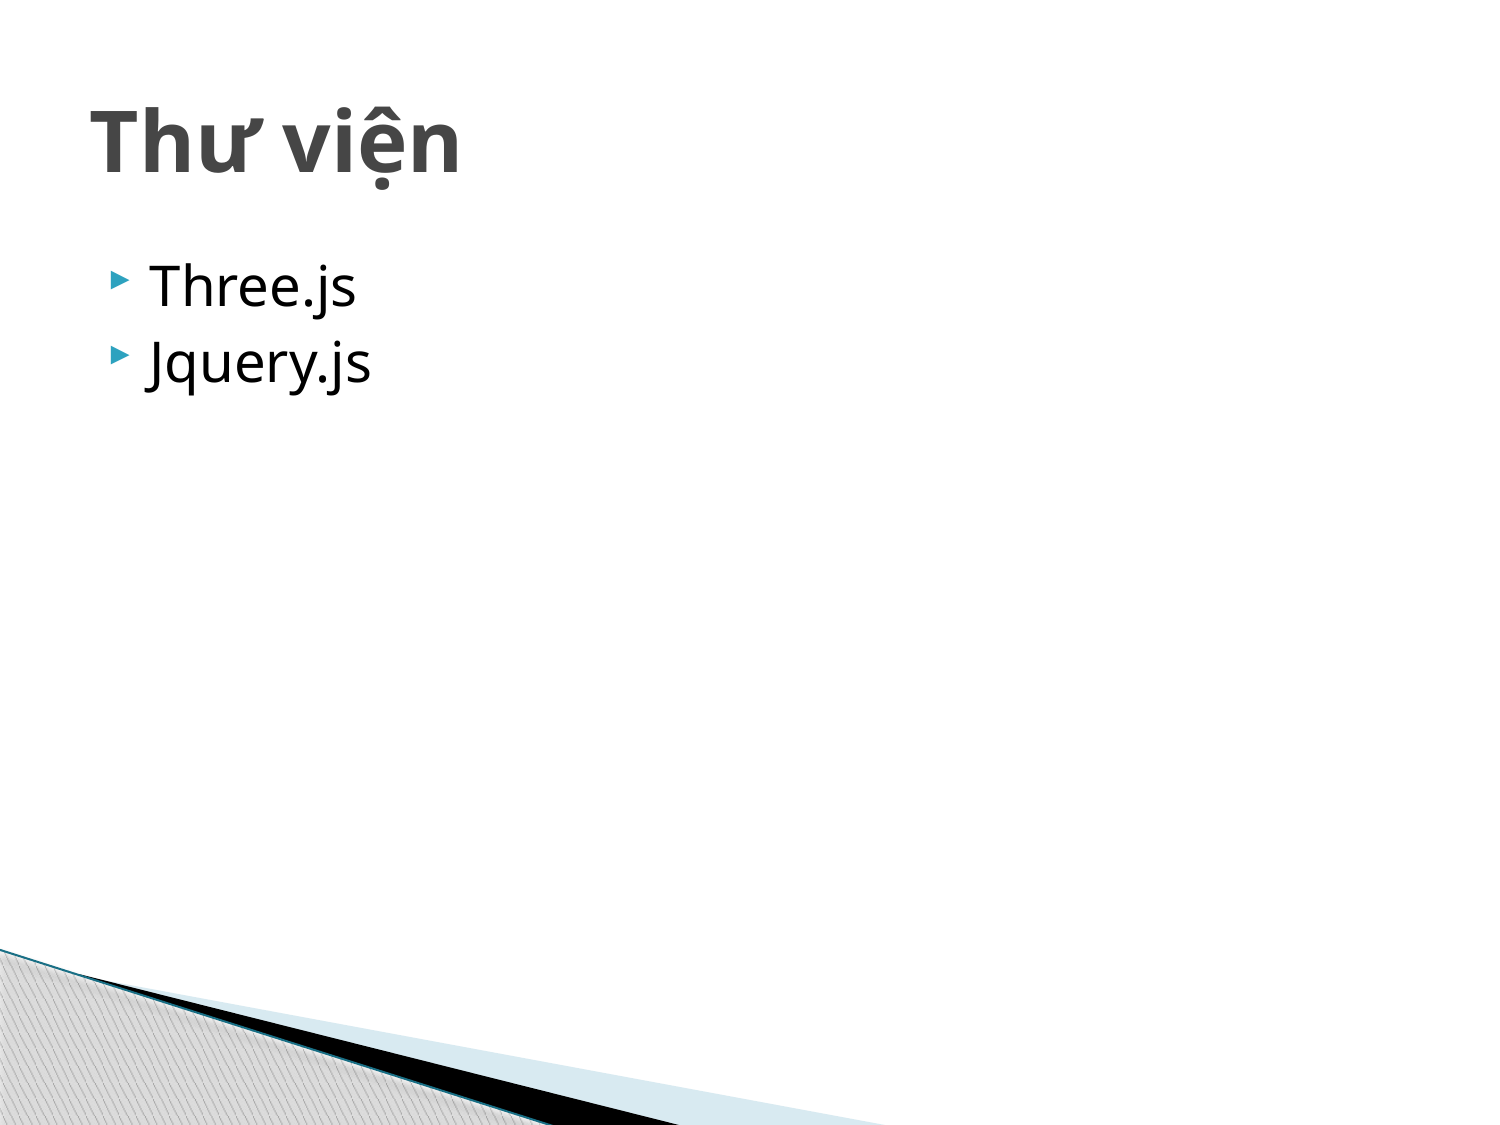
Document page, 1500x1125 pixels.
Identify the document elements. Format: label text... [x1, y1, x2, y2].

title Thư viện [75, 45, 1425, 233]
list Three.js Jquery.js [75, 243, 1425, 986]
